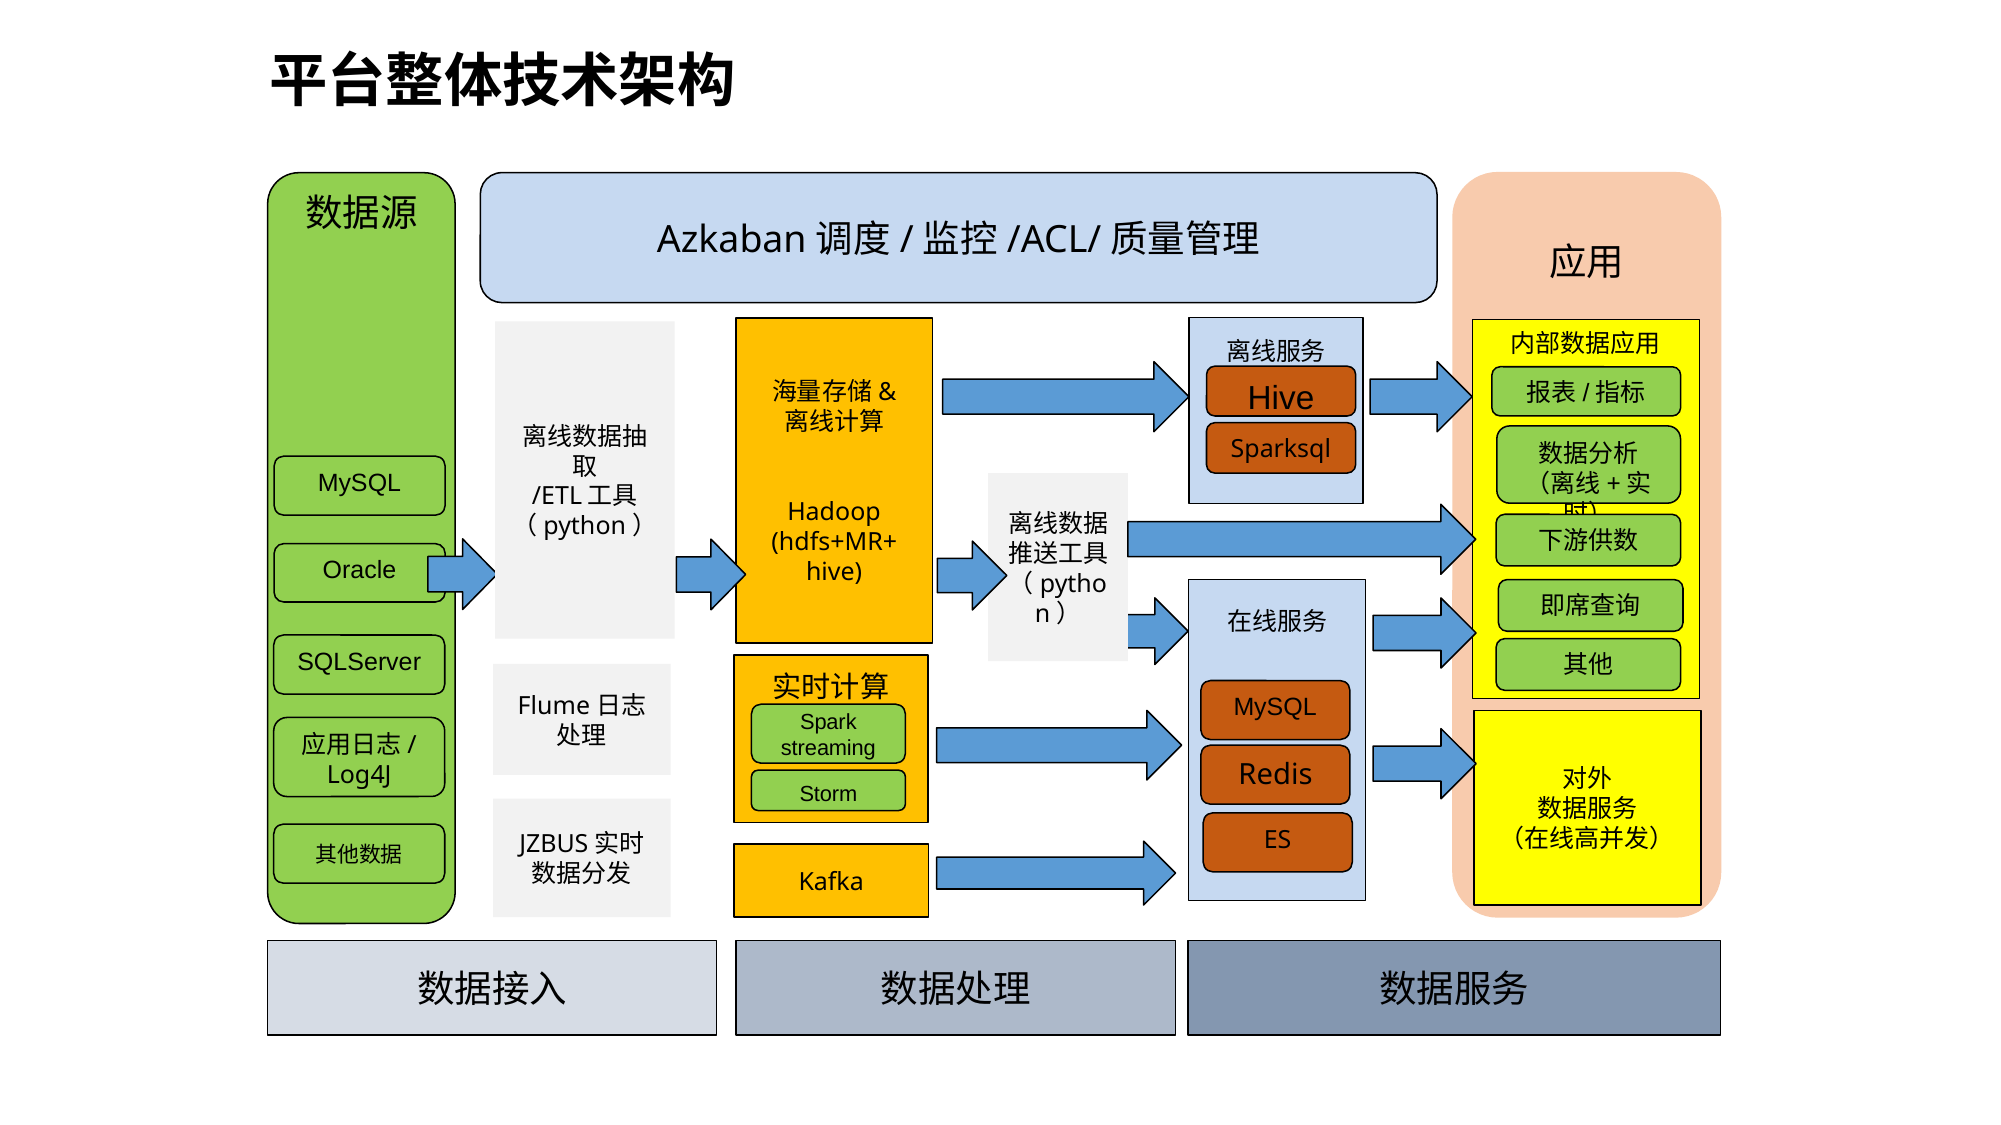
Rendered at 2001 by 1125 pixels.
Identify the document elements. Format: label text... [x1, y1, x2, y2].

text_box 报表/指标 [1491, 366, 1681, 416]
text_box ES [1203, 812, 1353, 872]
text_box [1127, 504, 1476, 575]
text_box [427, 538, 495, 610]
text_box 离线服务 [1188, 317, 1364, 504]
text_box 在线服务 [1188, 579, 1366, 901]
text_box MySQL [1200, 680, 1350, 740]
text_box 离线数据抽取 /ETL工具（python） [495, 321, 675, 639]
text_box Flume日志处理 [493, 663, 671, 775]
text_box 即席查询 [1498, 579, 1684, 632]
text_box 其他数据 [273, 824, 445, 884]
text_box 下游供数 [1496, 514, 1681, 566]
text_box Sparksql [1206, 422, 1356, 474]
text_box [676, 539, 746, 610]
text_box SQLServer [273, 634, 445, 695]
text_box [937, 541, 1007, 610]
text_box 数据源 [267, 172, 456, 924]
text_box 平台整体技术架构 [254, 36, 1248, 121]
text_box 数据服务 [1187, 940, 1721, 1035]
text_box 数据接入 [267, 940, 717, 1035]
text_box [936, 710, 1182, 780]
text_box 数据分析 （离线+实时） [1496, 425, 1681, 504]
text_box 对外 数据服务 （在线高并发） [1473, 710, 1701, 905]
text_box 实时计算 [733, 654, 929, 823]
text_box [1373, 597, 1477, 669]
text_box 应用 [1452, 172, 1721, 917]
text_box 离线数据推送工具（python） [988, 473, 1128, 662]
text_box Spark streaming [751, 704, 906, 764]
text_box [1373, 728, 1477, 799]
text_box JZBUS实时数据分发 [493, 798, 671, 918]
text_box 数据处理 [735, 940, 1176, 1035]
text_box 应用日志/Log4J [273, 717, 445, 797]
text_box Redis [1200, 745, 1350, 805]
text_box 内部数据应用 [1472, 319, 1700, 699]
text_box MySQL [274, 456, 446, 516]
text_box Kafka [733, 844, 929, 917]
text_box [1128, 597, 1189, 665]
text_box Storm [751, 770, 906, 811]
text_box [942, 361, 1189, 432]
text_box [936, 841, 1176, 906]
text_box Azkaban调度/监控/ACL/质量管理 [480, 172, 1438, 303]
text_box Hive [1206, 366, 1356, 416]
text_box Oracle [274, 543, 446, 603]
text_box [1370, 361, 1473, 432]
text_box 其他 [1496, 638, 1681, 691]
text_box 海量存储& 离线计算 Hadoop (hdfs+MR+ hive) [735, 317, 933, 643]
